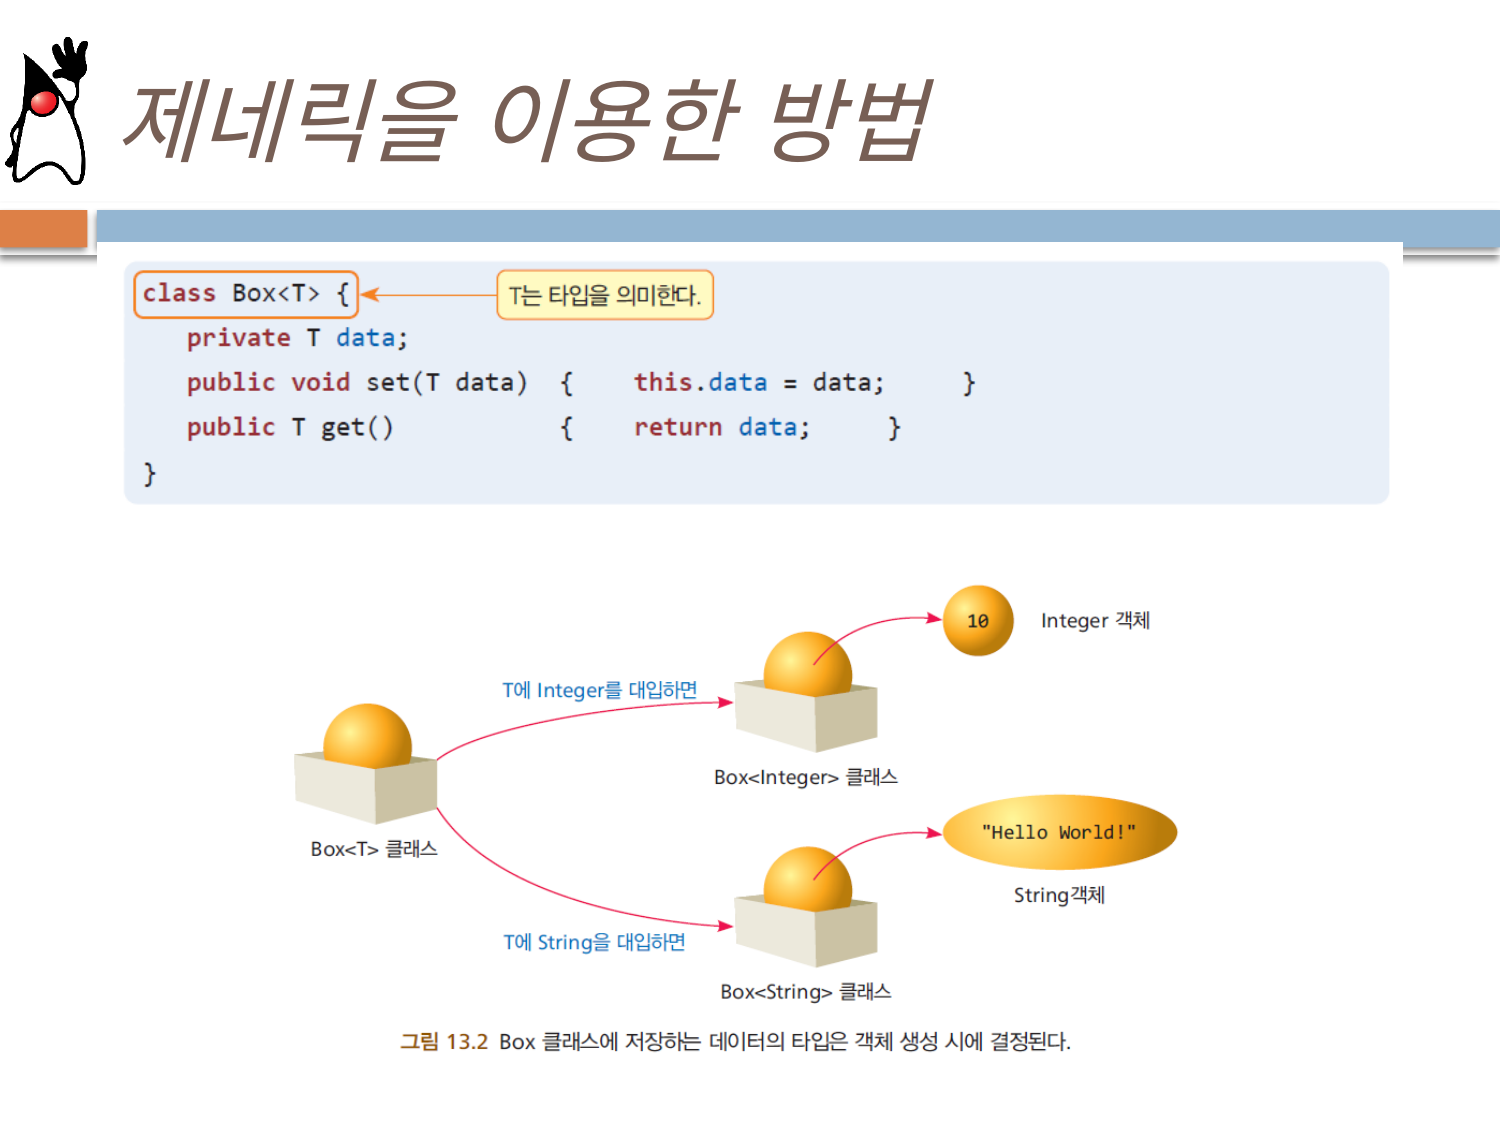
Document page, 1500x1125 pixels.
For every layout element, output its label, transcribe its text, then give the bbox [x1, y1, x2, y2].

picture [5, 37, 88, 185]
title 제네릭을 이용한 방법 [100, 37, 1438, 200]
picture [97, 241, 1403, 521]
picture [245, 562, 1217, 1079]
